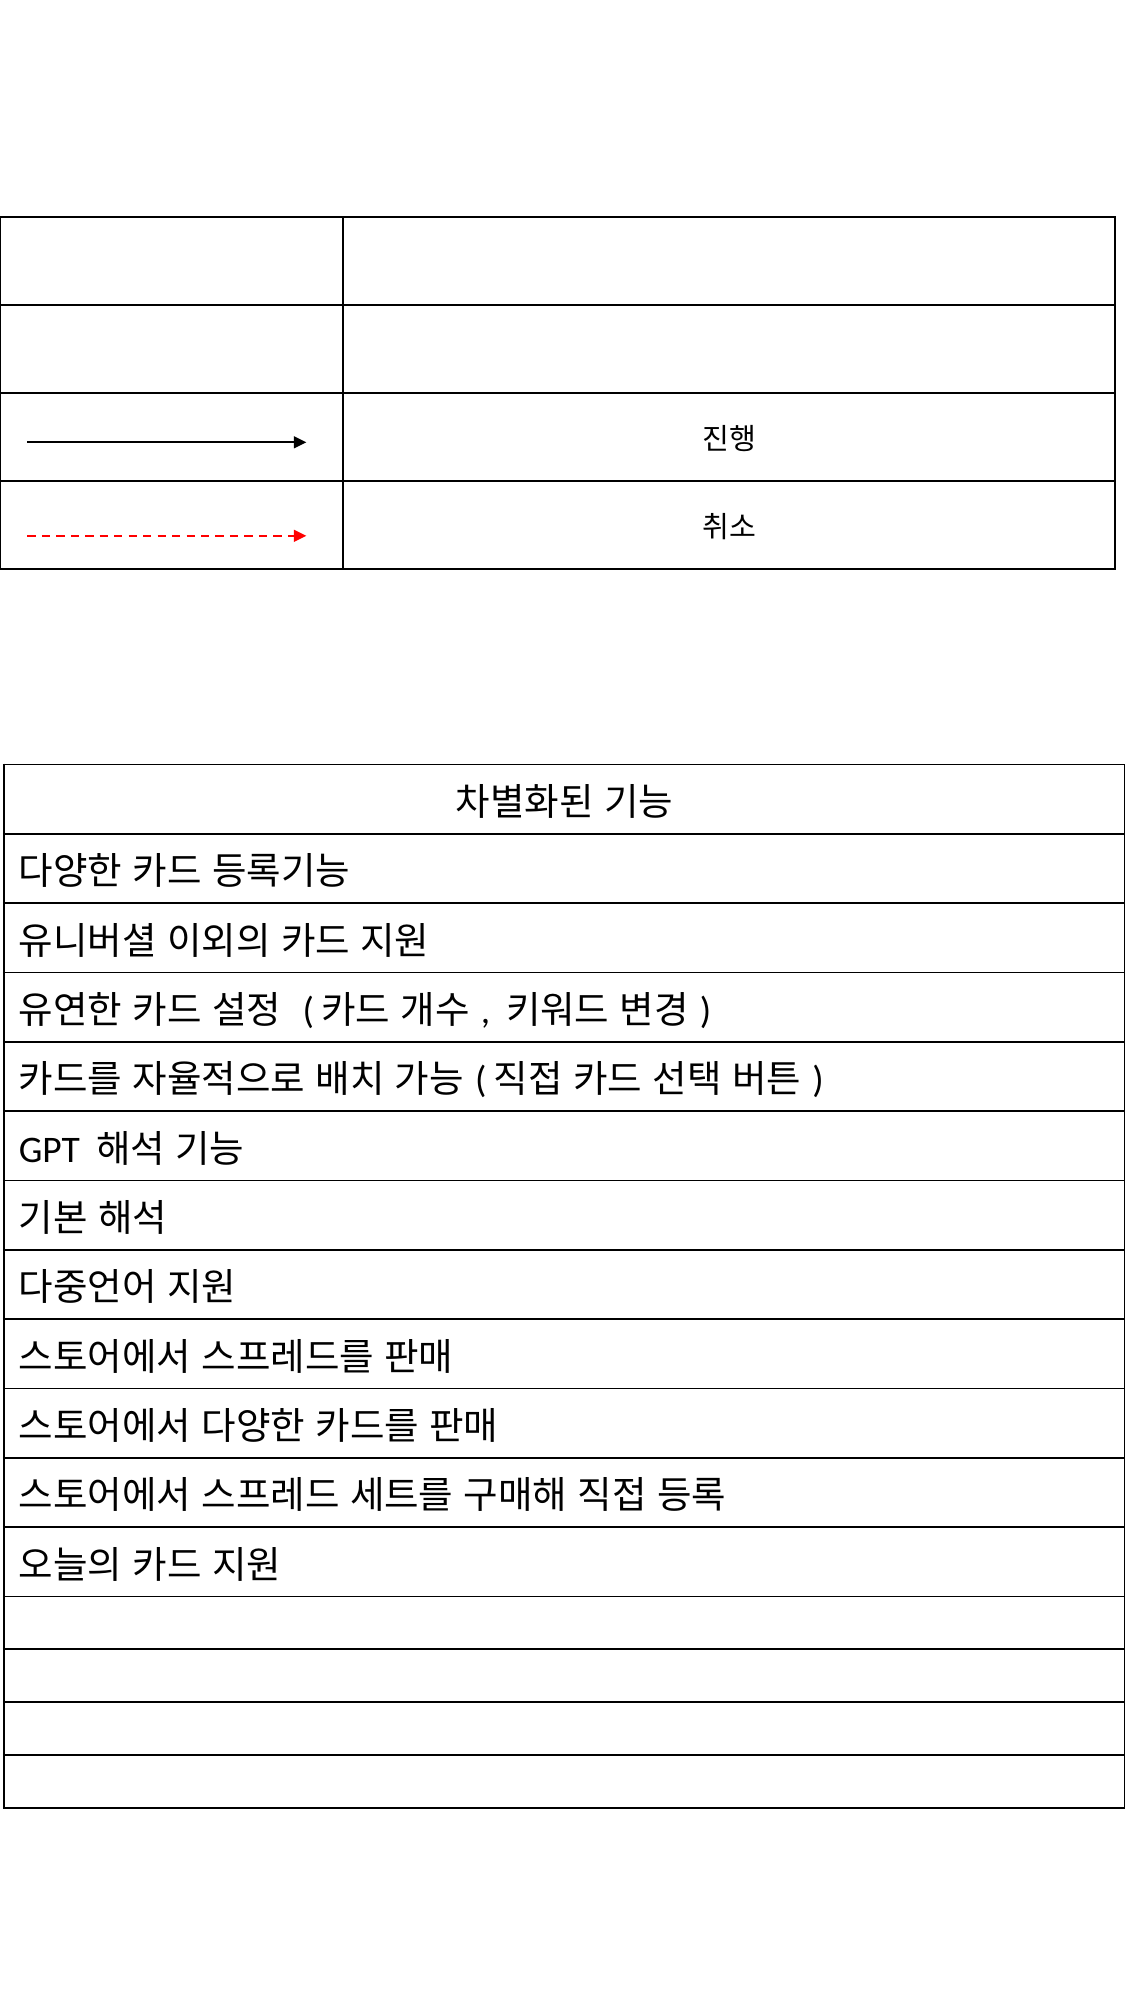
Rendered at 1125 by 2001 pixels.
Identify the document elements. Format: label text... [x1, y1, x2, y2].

table_cell [1, 306, 342, 392]
table_cell [1, 394, 342, 480]
table_cell [344, 306, 1114, 392]
table_cell 유연한 카드 설정 (카드 개수, 키워드 변경) [5, 973, 1124, 1041]
table_cell 카드를 자율적으로 배치 가능(직접 카드 선택 버튼) [5, 1043, 1124, 1110]
table_cell [5, 1597, 1124, 1648]
table_cell 유니버셜 이외의 카드 지원 [5, 904, 1124, 972]
table_cell 취소 [344, 482, 1114, 568]
table_header 차별화된 기능 [5, 765, 1124, 833]
table_cell [5, 1703, 1124, 1754]
table_cell 다중언어 지원 [5, 1251, 1124, 1318]
table_header [344, 218, 1114, 304]
table_cell [1, 482, 342, 568]
table_cell 스토어에서 스프레드를 판매 [5, 1320, 1124, 1388]
table_cell 기본 해석 [5, 1181, 1124, 1249]
table_cell 스토어에서 다양한 카드를 판매 [5, 1389, 1124, 1457]
table_cell [5, 1650, 1124, 1701]
table_cell 오늘의 카드 지원 [5, 1528, 1124, 1596]
table_cell 다양한 카드 등록기능 [5, 835, 1124, 902]
table_cell GPT 해석 기능 [5, 1112, 1124, 1180]
table_header [1, 218, 342, 304]
table_cell [5, 1756, 1124, 1807]
table_cell 스토어에서 스프레드 세트를 구매해 직접 등록 [5, 1459, 1124, 1526]
table_cell 진행 [344, 394, 1114, 480]
